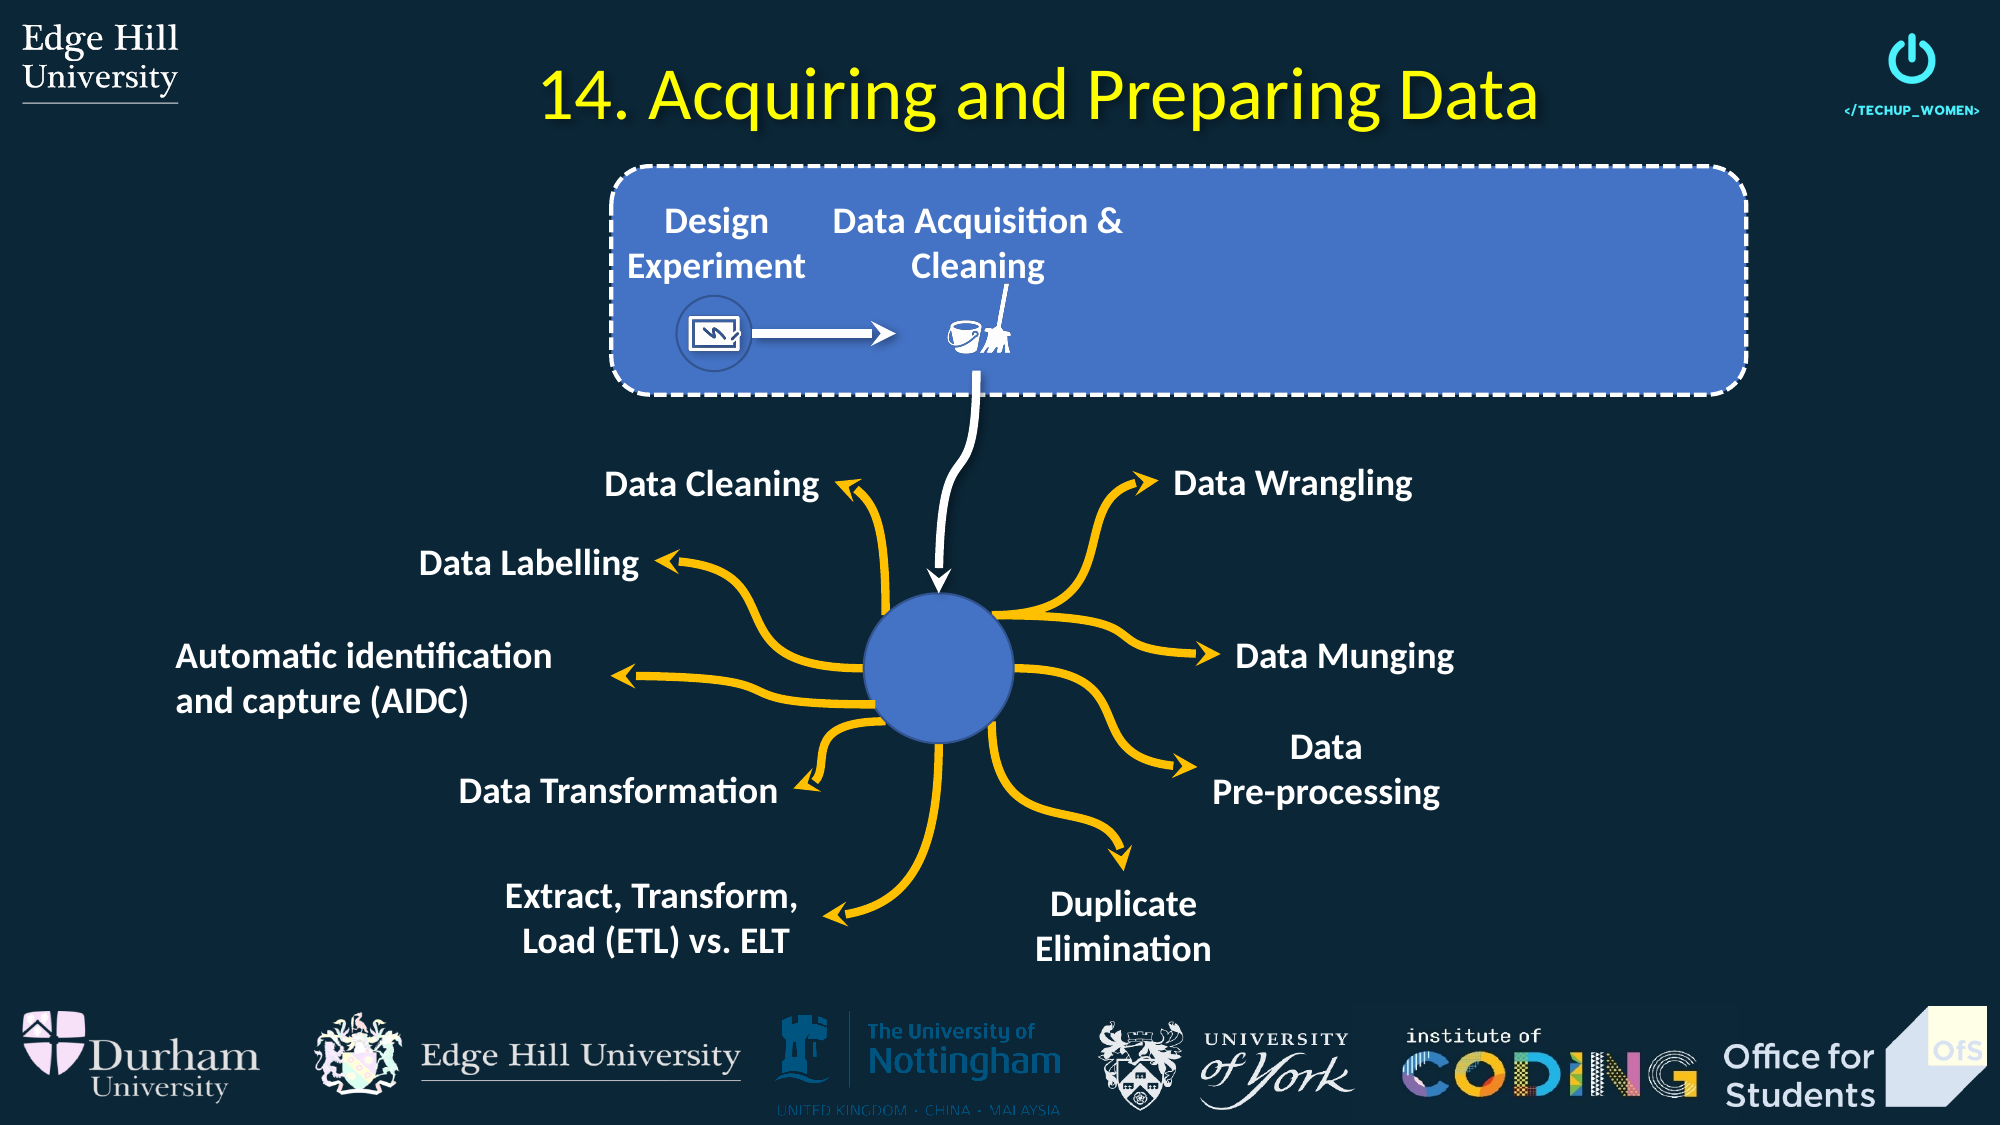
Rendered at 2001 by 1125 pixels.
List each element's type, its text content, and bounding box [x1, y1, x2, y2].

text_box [1014, 450, 1430, 616]
text_box 14. Acquiring and Preparing Data [442, 37, 1636, 142]
text_box [675, 313, 681, 354]
picture [683, 303, 745, 364]
text_box Data Acquisition & Cleaning [817, 188, 1139, 339]
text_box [1013, 685, 1457, 821]
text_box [1014, 615, 1471, 685]
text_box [442, 730, 863, 820]
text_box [160, 623, 876, 730]
text_box Design Experiment [612, 188, 817, 294]
text_box [610, 165, 1748, 396]
text_box [693, 294, 736, 301]
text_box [863, 370, 1014, 744]
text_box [588, 451, 863, 530]
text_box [488, 743, 939, 970]
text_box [991, 744, 1228, 978]
picture [1353, 1004, 1739, 1123]
picture [1829, 0, 2000, 146]
picture [14, 17, 186, 114]
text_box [403, 530, 863, 623]
picture [941, 281, 1017, 357]
picture [764, 1006, 1071, 1123]
